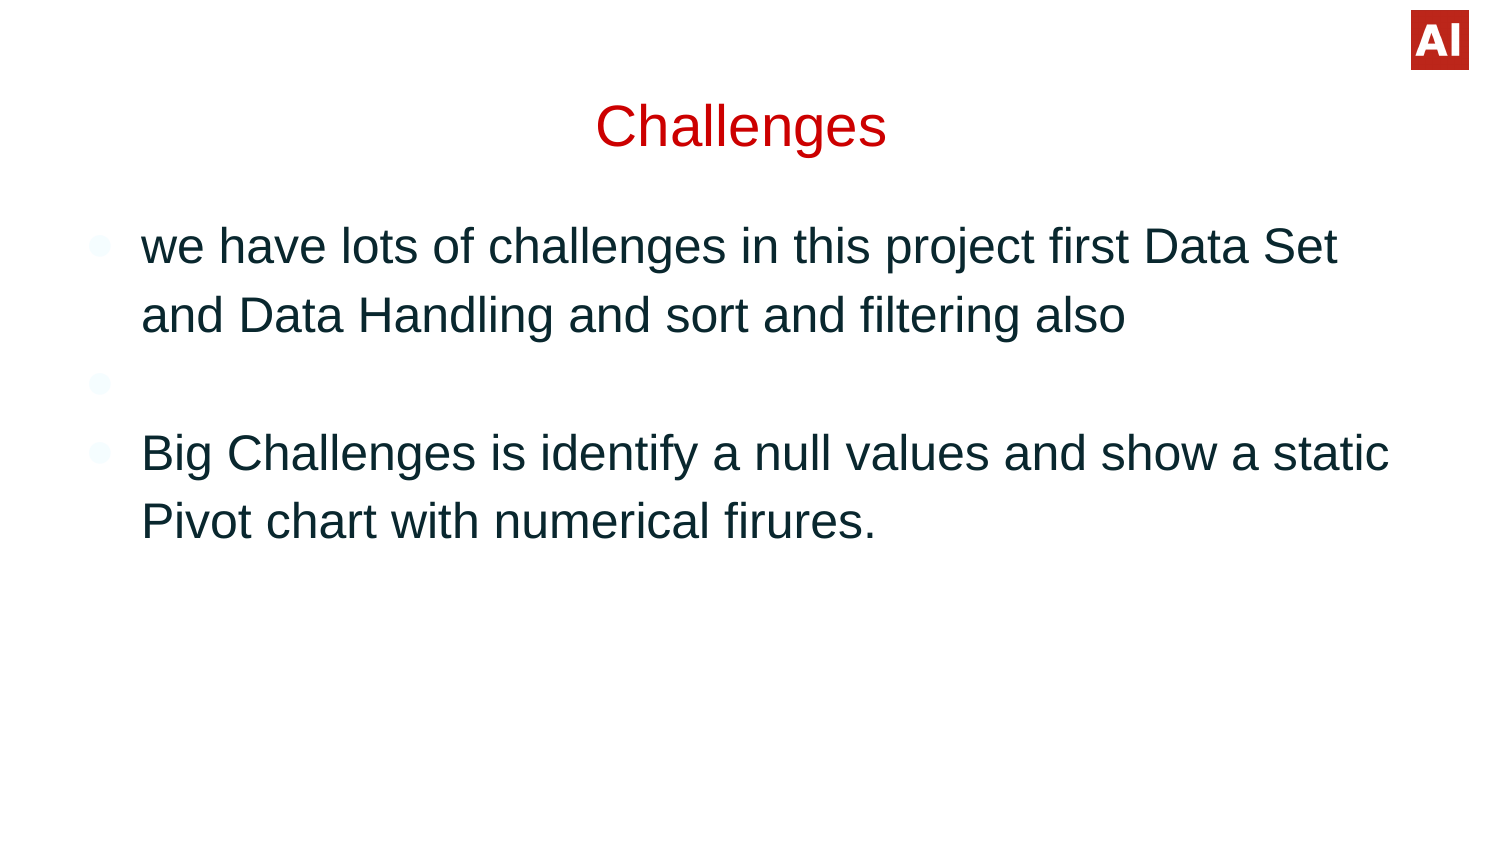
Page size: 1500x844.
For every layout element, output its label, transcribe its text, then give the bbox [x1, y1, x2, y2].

picture [1411, 10, 1469, 70]
list we have lots of challenges in this project first Data Set and Data Handling and sort and filtering also Big Challenges is identify a null values and show a static Pivot chart with numerical firures. [51, 189, 1449, 597]
title Challenges [51, 72, 1449, 167]
